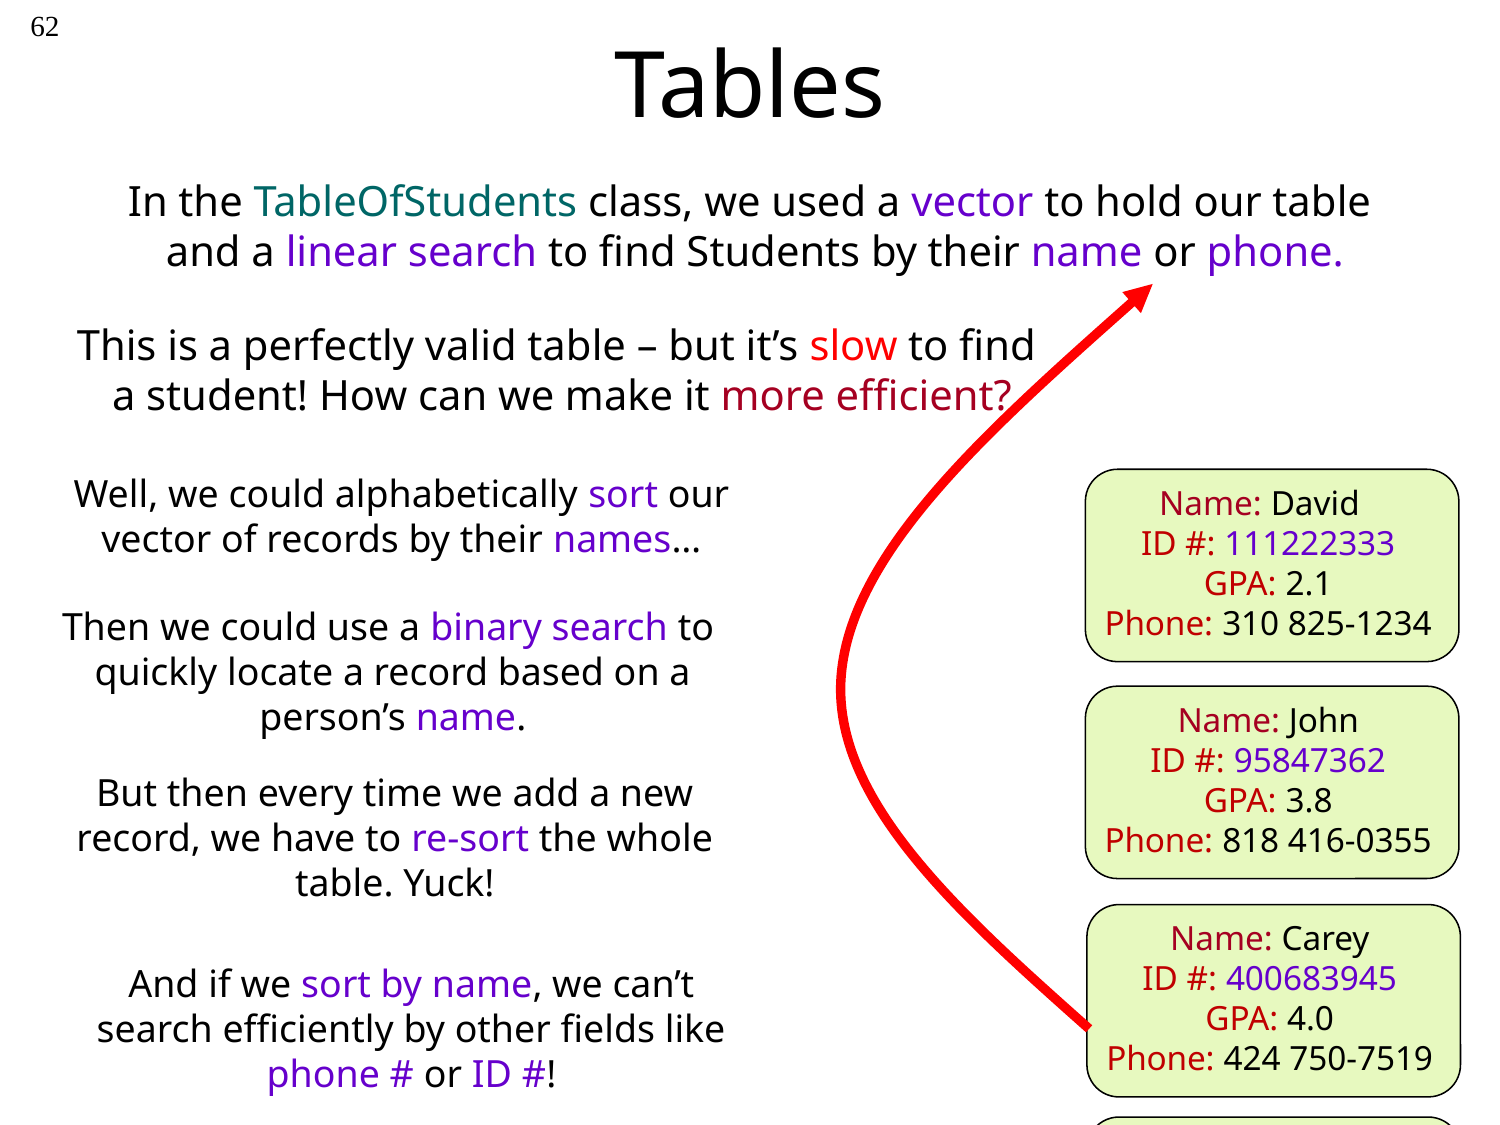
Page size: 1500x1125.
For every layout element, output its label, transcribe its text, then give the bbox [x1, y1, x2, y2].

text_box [1078, 1116, 1461, 1125]
text_box Then we could use a binary search to quickly locate a record based on a person’s name. [32, 595, 753, 746]
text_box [1077, 468, 1460, 662]
text_box And if we sort by name, we can’t search efficiently by other fields like phone # or ID #! [51, 952, 772, 1103]
text_box This is a perfectly valid table – but it’s slow to find a student! How can we make it more efficient? [31, 311, 1093, 427]
text_box Well, we could alphabetically sort our vector of records by their names… [51, 463, 752, 568]
slide_number 62 [0, 0, 76, 76]
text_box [1077, 685, 1460, 879]
text_box But then every time we add a new record, we have to re-sort the whole table. Yuck! [34, 762, 755, 912]
text_box In the TableOfStudents class, we used a vector to hold our table and a linear search to find Students by their name or phone. [34, 167, 1475, 283]
text_box [840, 283, 1153, 1015]
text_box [1078, 904, 1461, 1098]
title Tables [112, 0, 1388, 167]
